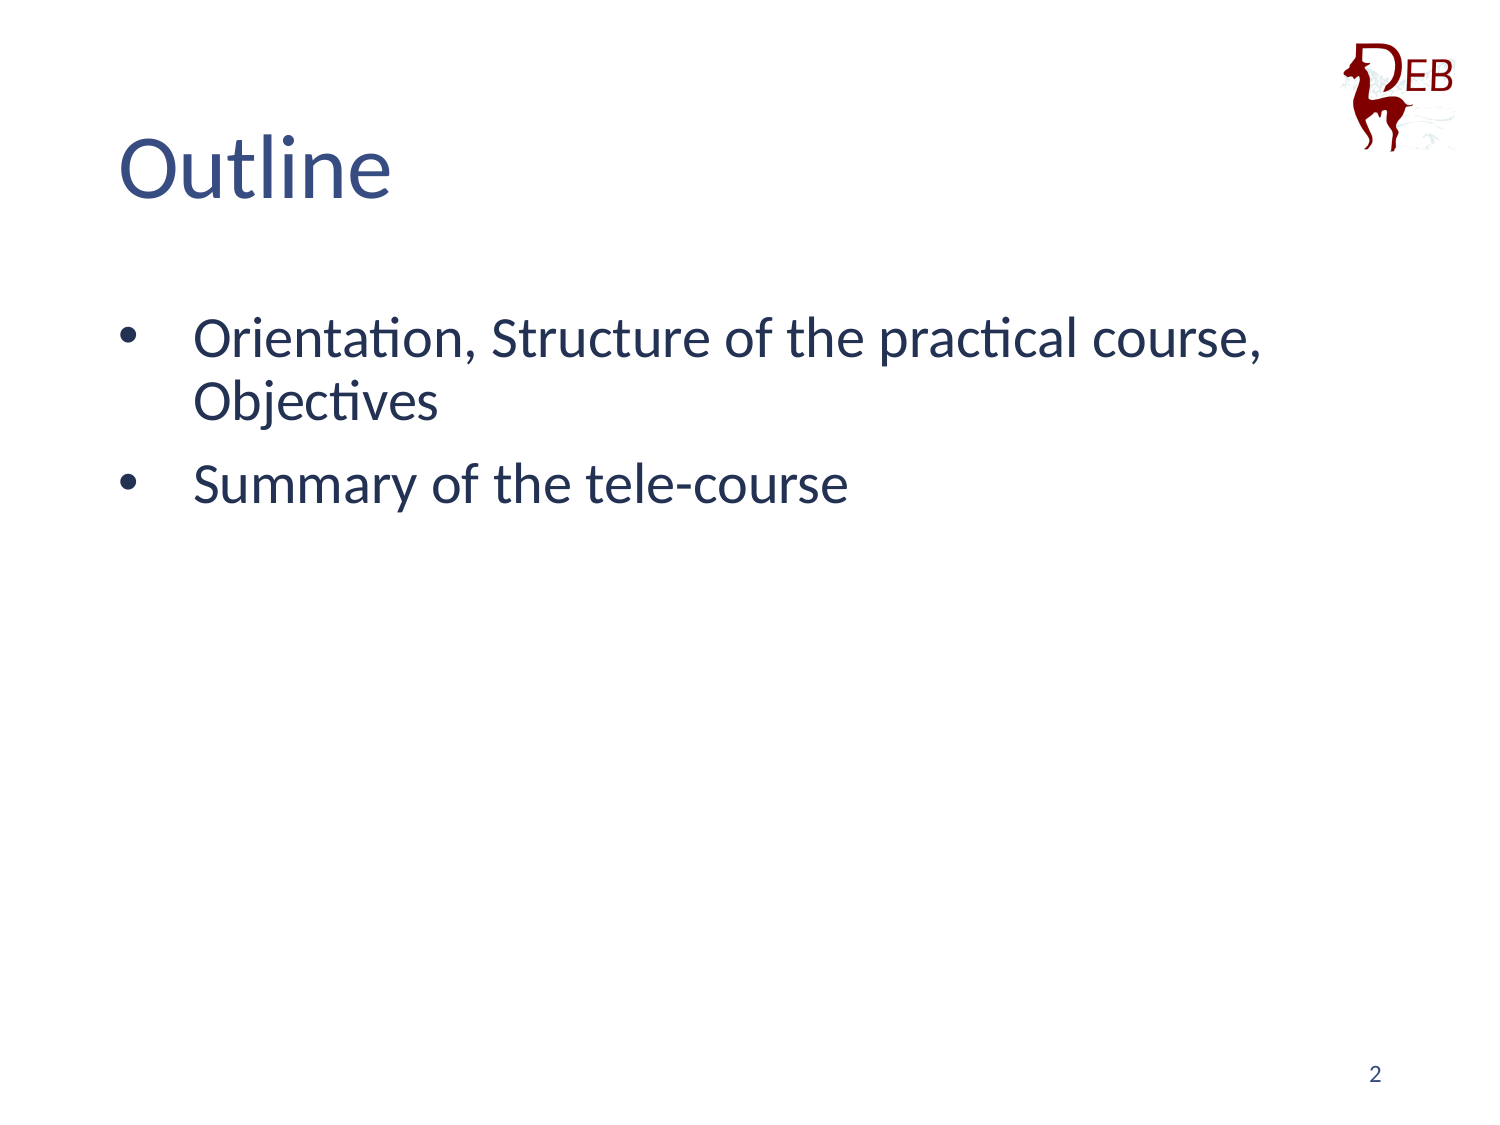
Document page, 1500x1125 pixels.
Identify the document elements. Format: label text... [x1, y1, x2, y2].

list Orientation, Structure of the practical course, Objectives Summary of the tele-course [103, 299, 1397, 1014]
picture [1339, 34, 1455, 153]
slide_number 2 [1059, 1042, 1397, 1103]
title Outline [103, 59, 1397, 278]
